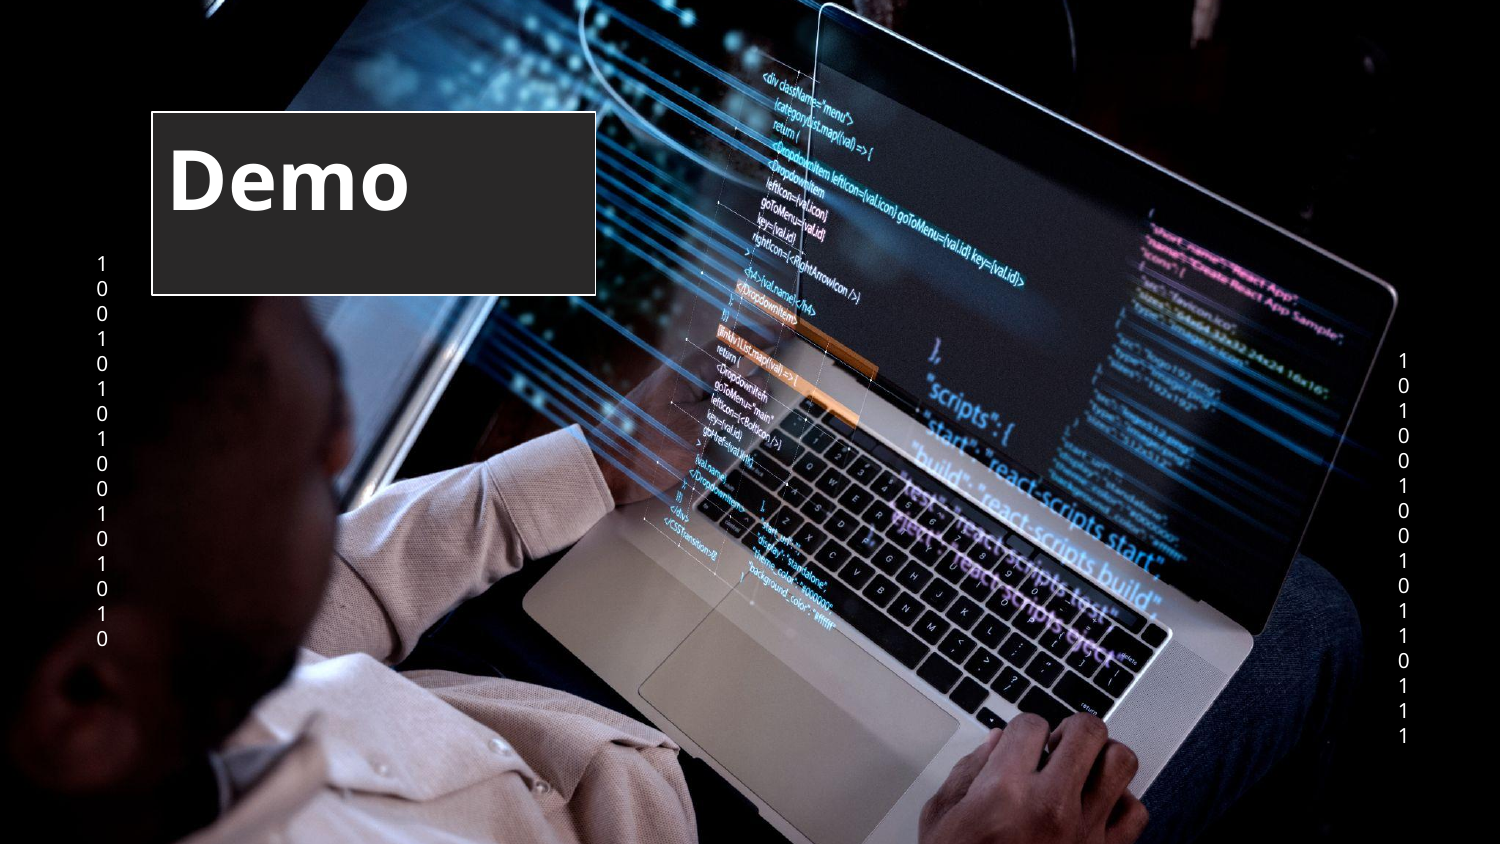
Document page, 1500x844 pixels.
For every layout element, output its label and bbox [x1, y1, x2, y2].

text_box [81, 235, 1419, 753]
picture [0, 0, 1500, 844]
